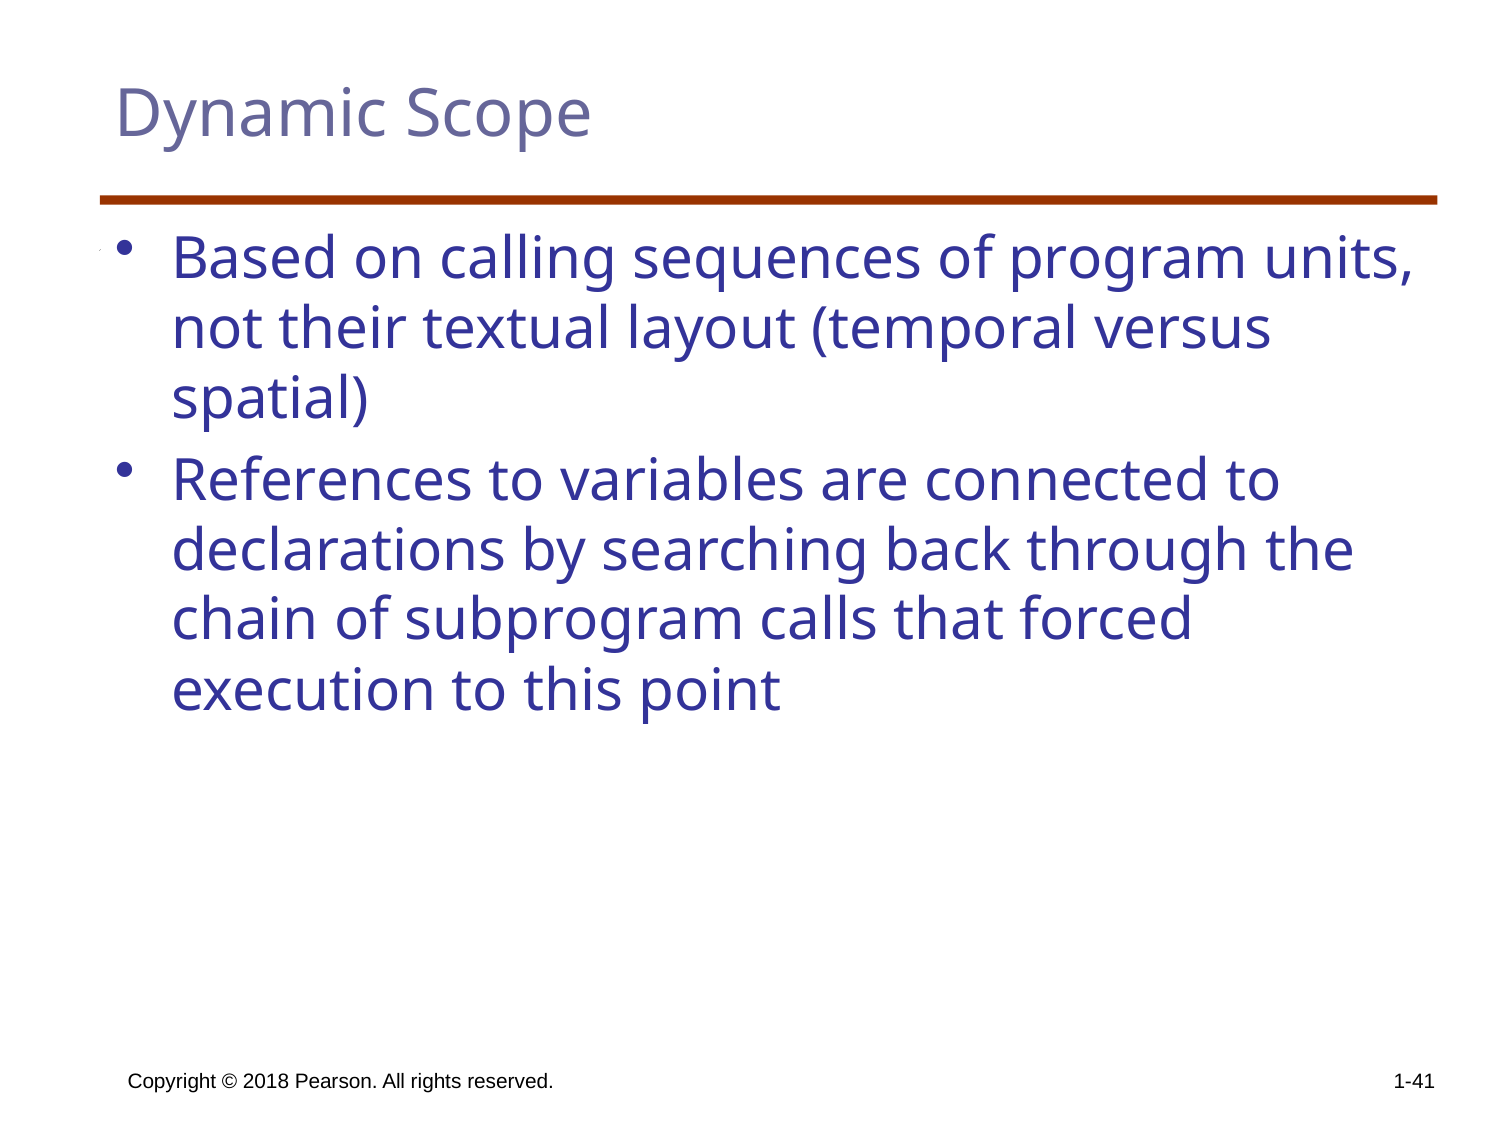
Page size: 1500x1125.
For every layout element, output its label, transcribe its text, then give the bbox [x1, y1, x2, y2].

slide_number 1-41 [1137, 1024, 1451, 1101]
list Based on calling sequences of program units, not their textual layout (temporal versus spatial) References to variables are connected to declarations by searching back through the chain of subprogram calls that forced execution to this point [99, 212, 1438, 963]
title Dynamic Scope [99, 62, 1438, 212]
footer Copyright © 2018 Pearson. All rights reserved. [112, 1024, 801, 1101]
